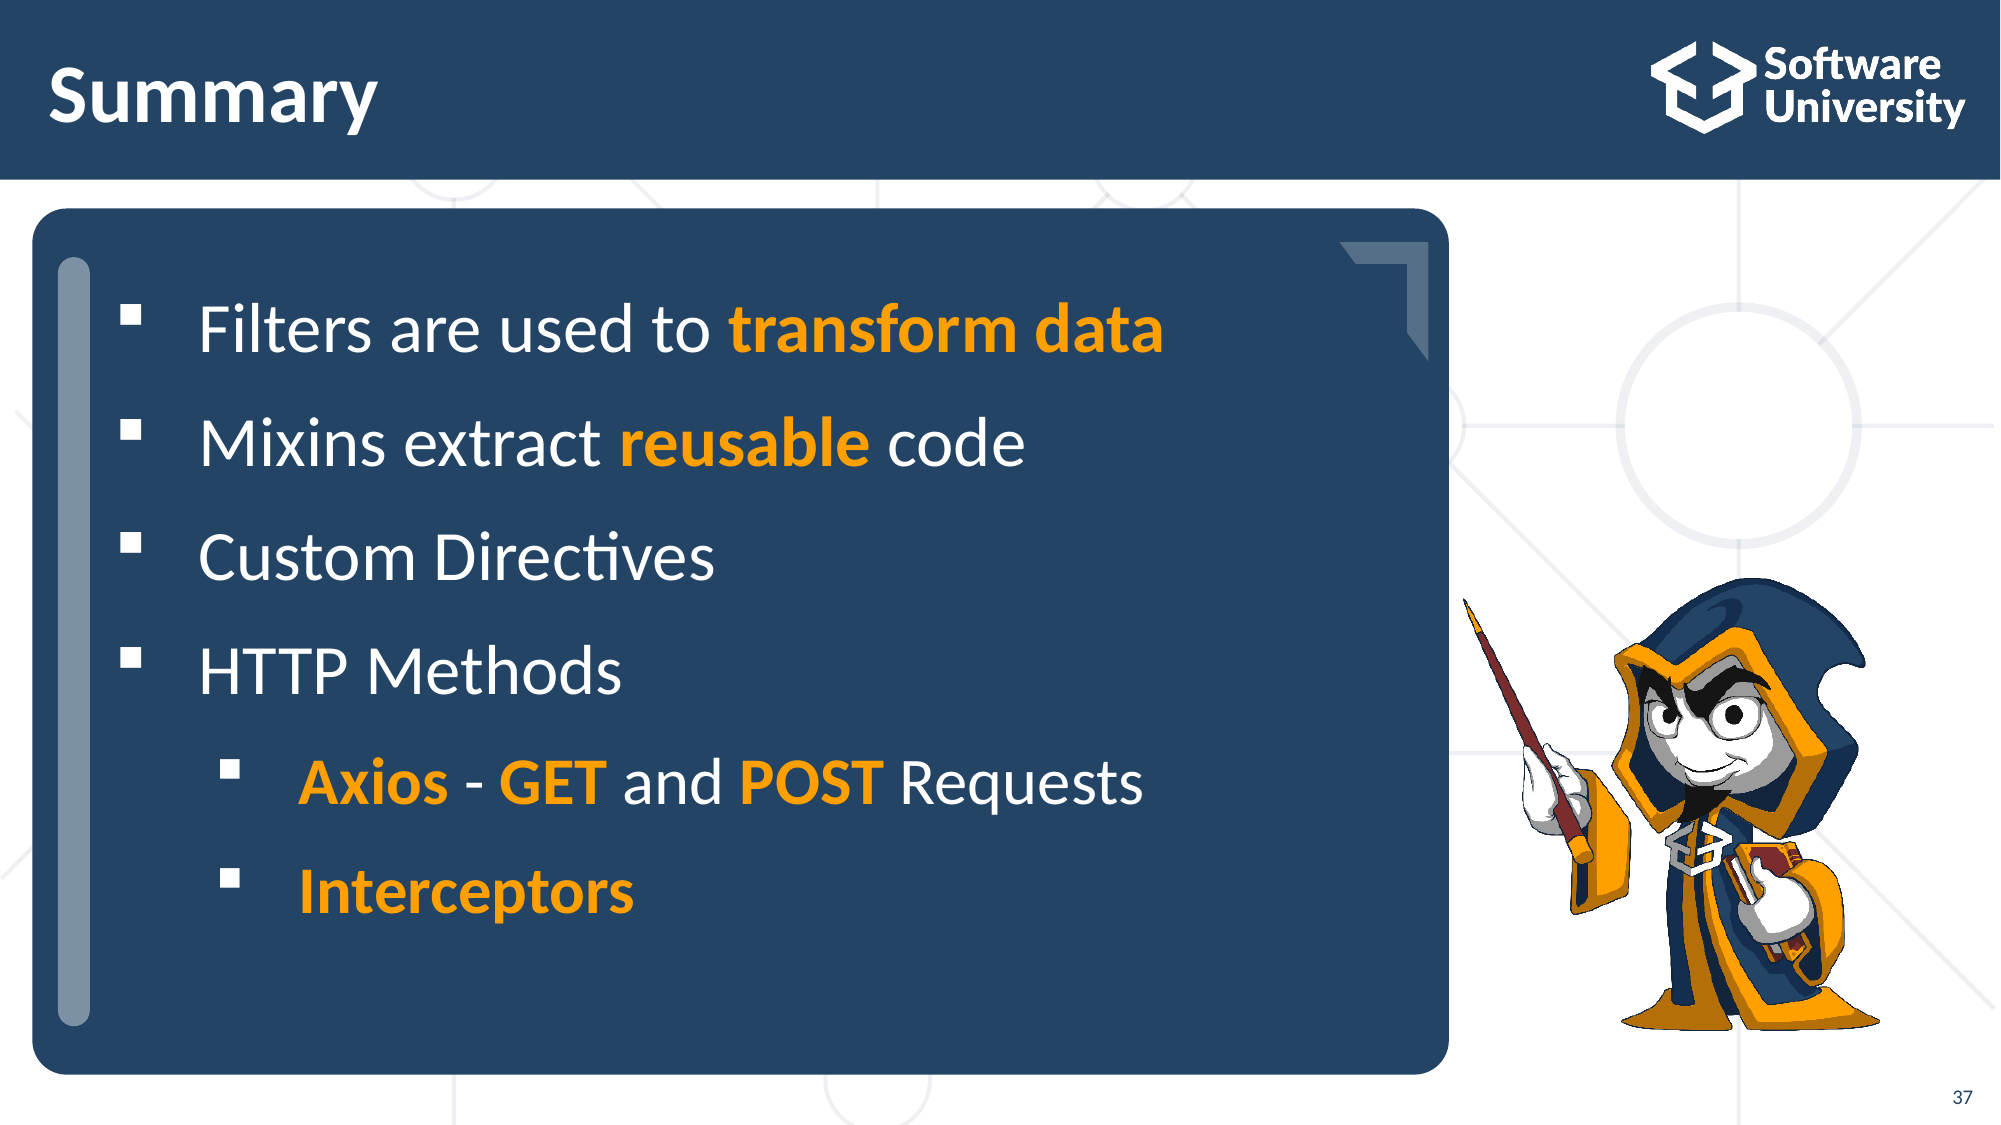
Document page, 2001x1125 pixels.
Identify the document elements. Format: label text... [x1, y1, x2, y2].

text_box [32, 208, 1450, 1075]
title Summary [31, 16, 1625, 162]
slide_number 37 [1927, 1067, 1989, 1117]
picture [1651, 41, 1966, 134]
picture [1447, 537, 1921, 1050]
